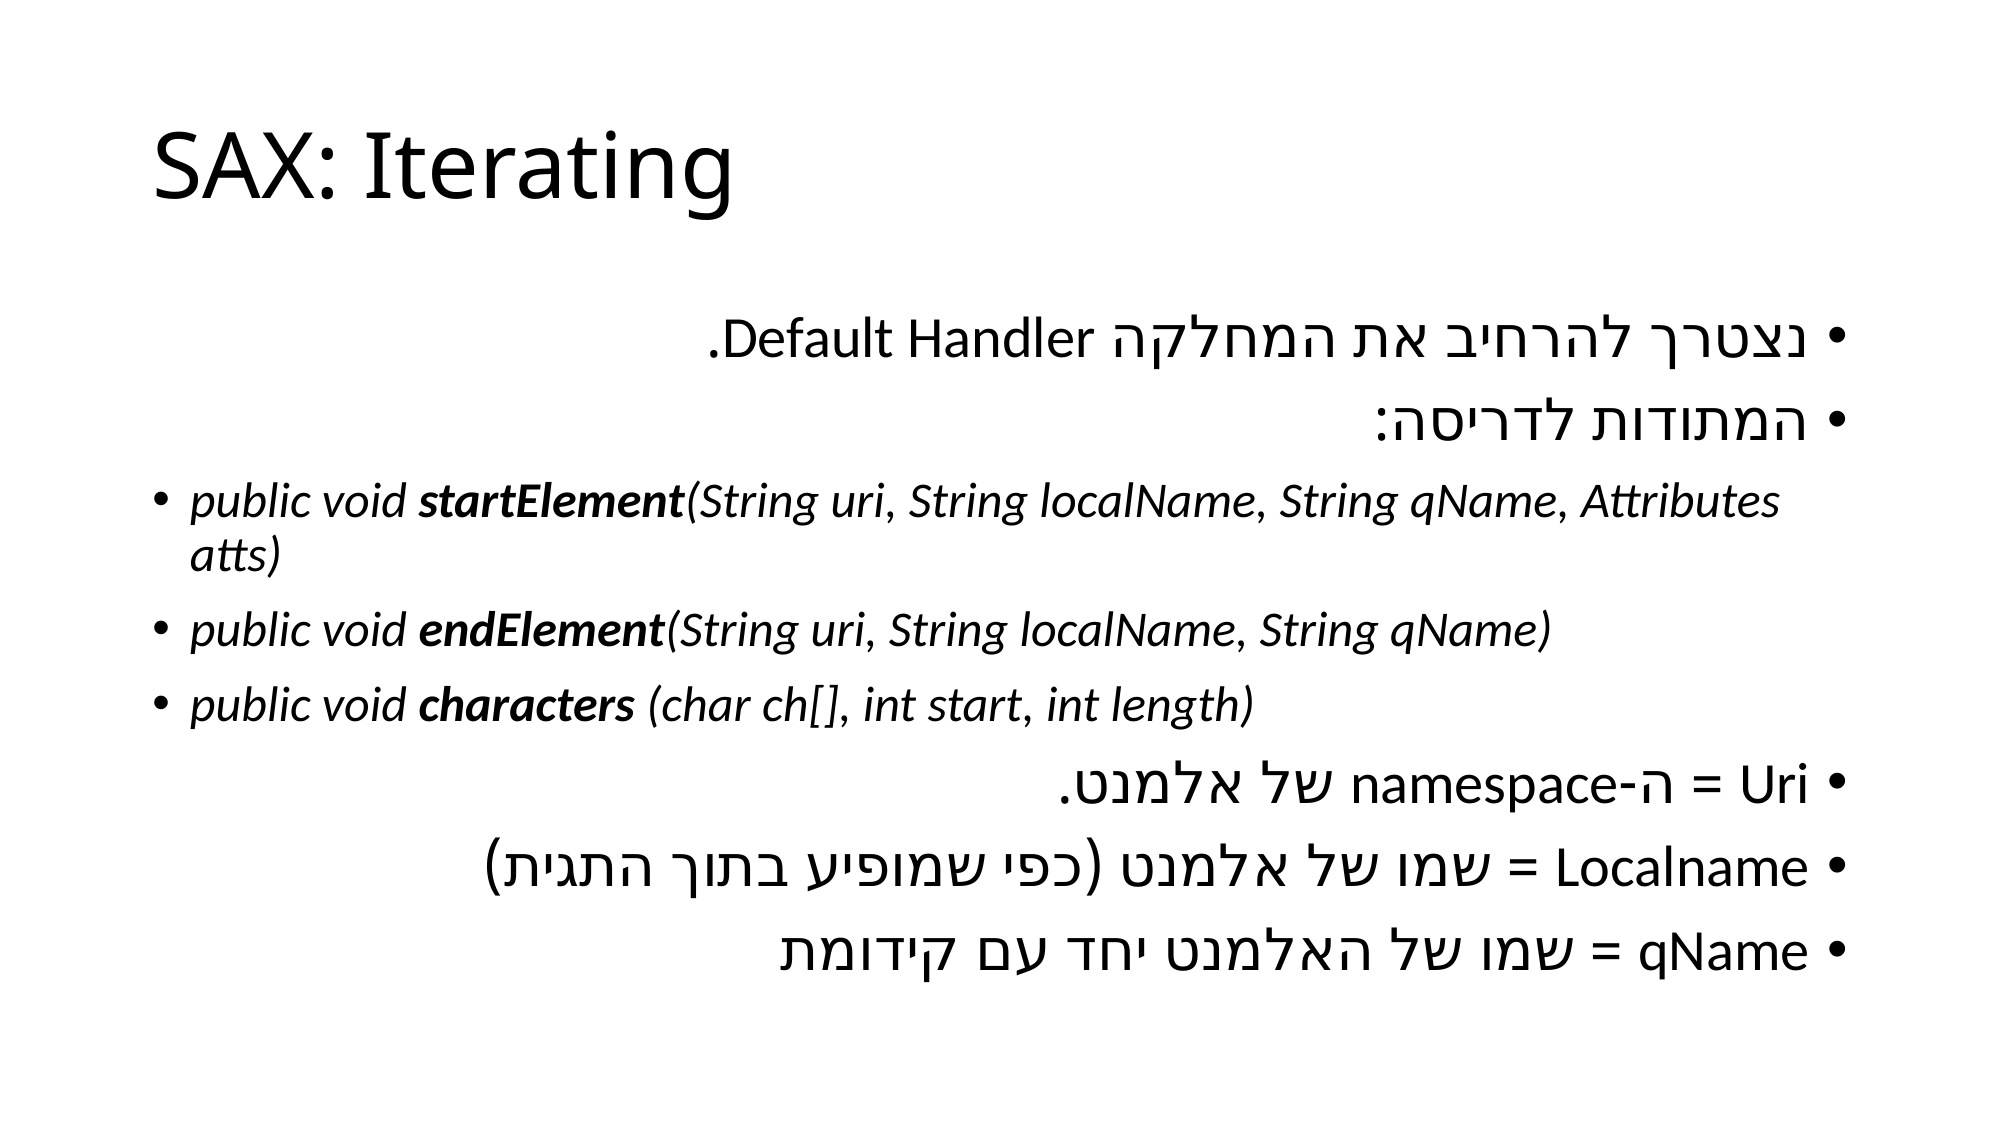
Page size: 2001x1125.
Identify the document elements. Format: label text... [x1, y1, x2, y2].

title SAX: Iterating [137, 59, 1863, 278]
list נצטרך להרחיב את המחלקה Default Handler. המתודות לדריסה: public void startElement(String uri, String localName, String qName, Attributes atts) public void endElement(String uri, String localName, String qName) public void characters (char ch[], int start, int length) Uri = ה-namespace של אלמנט. Localname = שמו של אלמנט (כפי שמופיע בתוך התגית) qName = שמו של האלמנט יחד עם קידומת [137, 299, 1863, 1014]
